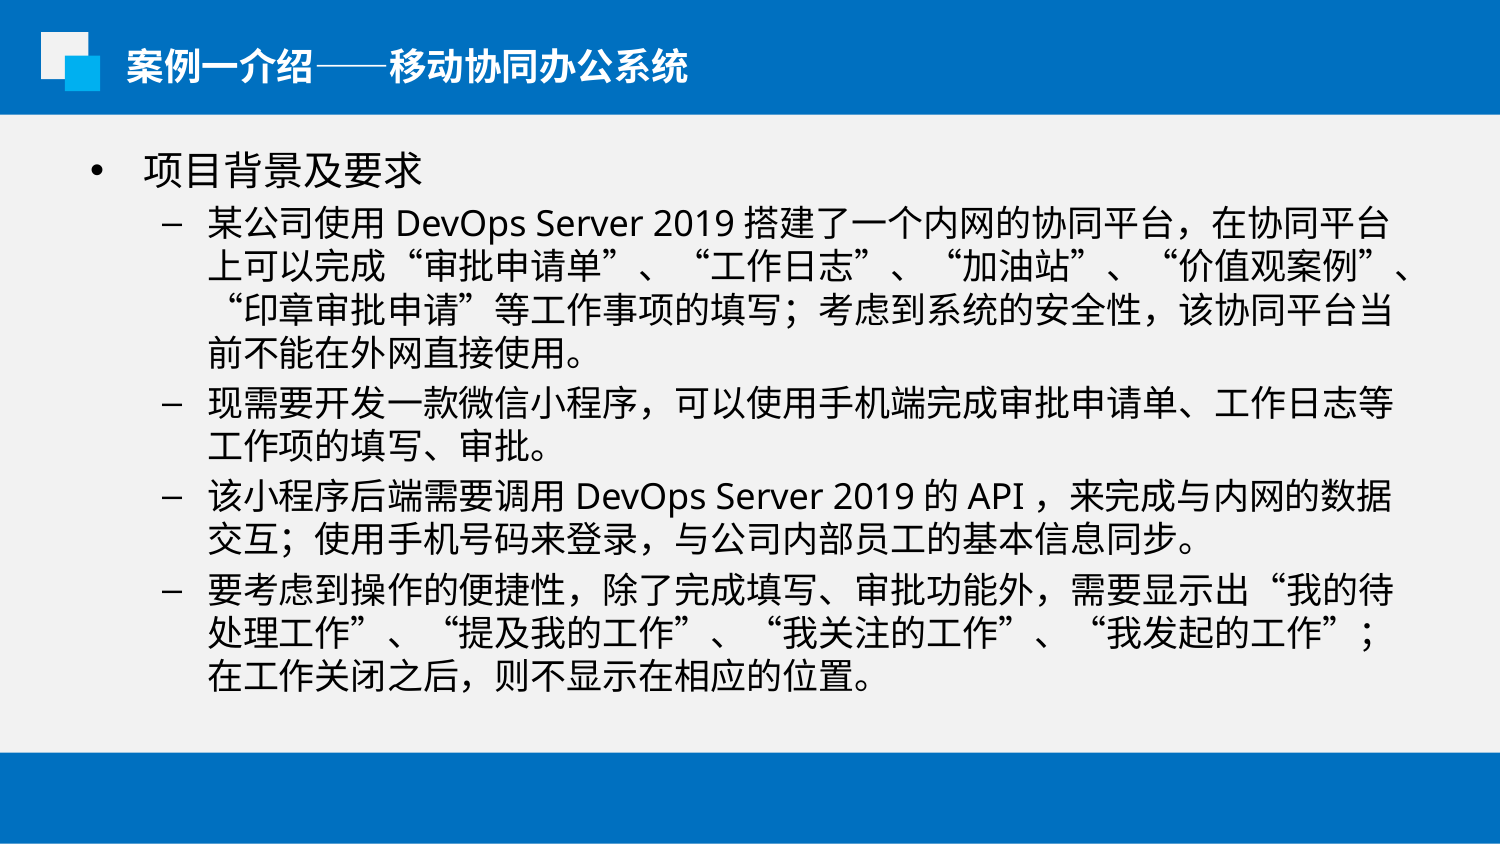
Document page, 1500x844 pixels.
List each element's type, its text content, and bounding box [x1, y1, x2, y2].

text_box [39, 30, 91, 81]
text_box [0, 751, 1500, 844]
list 项目背景及要求 某公司使用DevOps Server 2019搭建了一个内网的协同平台，在协同平台上可以完成“审批申请单”、“工作日志”、“加油站”、“价值观案例”、“印章审批申请”等工作事项的填写；考虑到系统的安全性，该协同平台当前不能在外网直接使用。 现需要开发一款微信小程序，可以使用手机端完成审批申请单、工作日志等工作项的填写、审批。 该小程序后端需要调用DevOps Server 2019的API，来完成与内网的数据交互；使用手机号码来登录，与公司内部员工的基本信息同步。 要考虑到操作的便捷性，除了完成填写、审批功能外，需要显示出“我的待处理工作”、“提及我的工作”、“我关注的工作”、“我发起的工作”；在工作关闭之后，则不显示在相应的位置。 [75, 138, 1425, 706]
text_box [0, 0, 1500, 117]
text_box 案例一介绍——移动协同办公系统 [112, 35, 715, 96]
text_box [63, 54, 102, 93]
